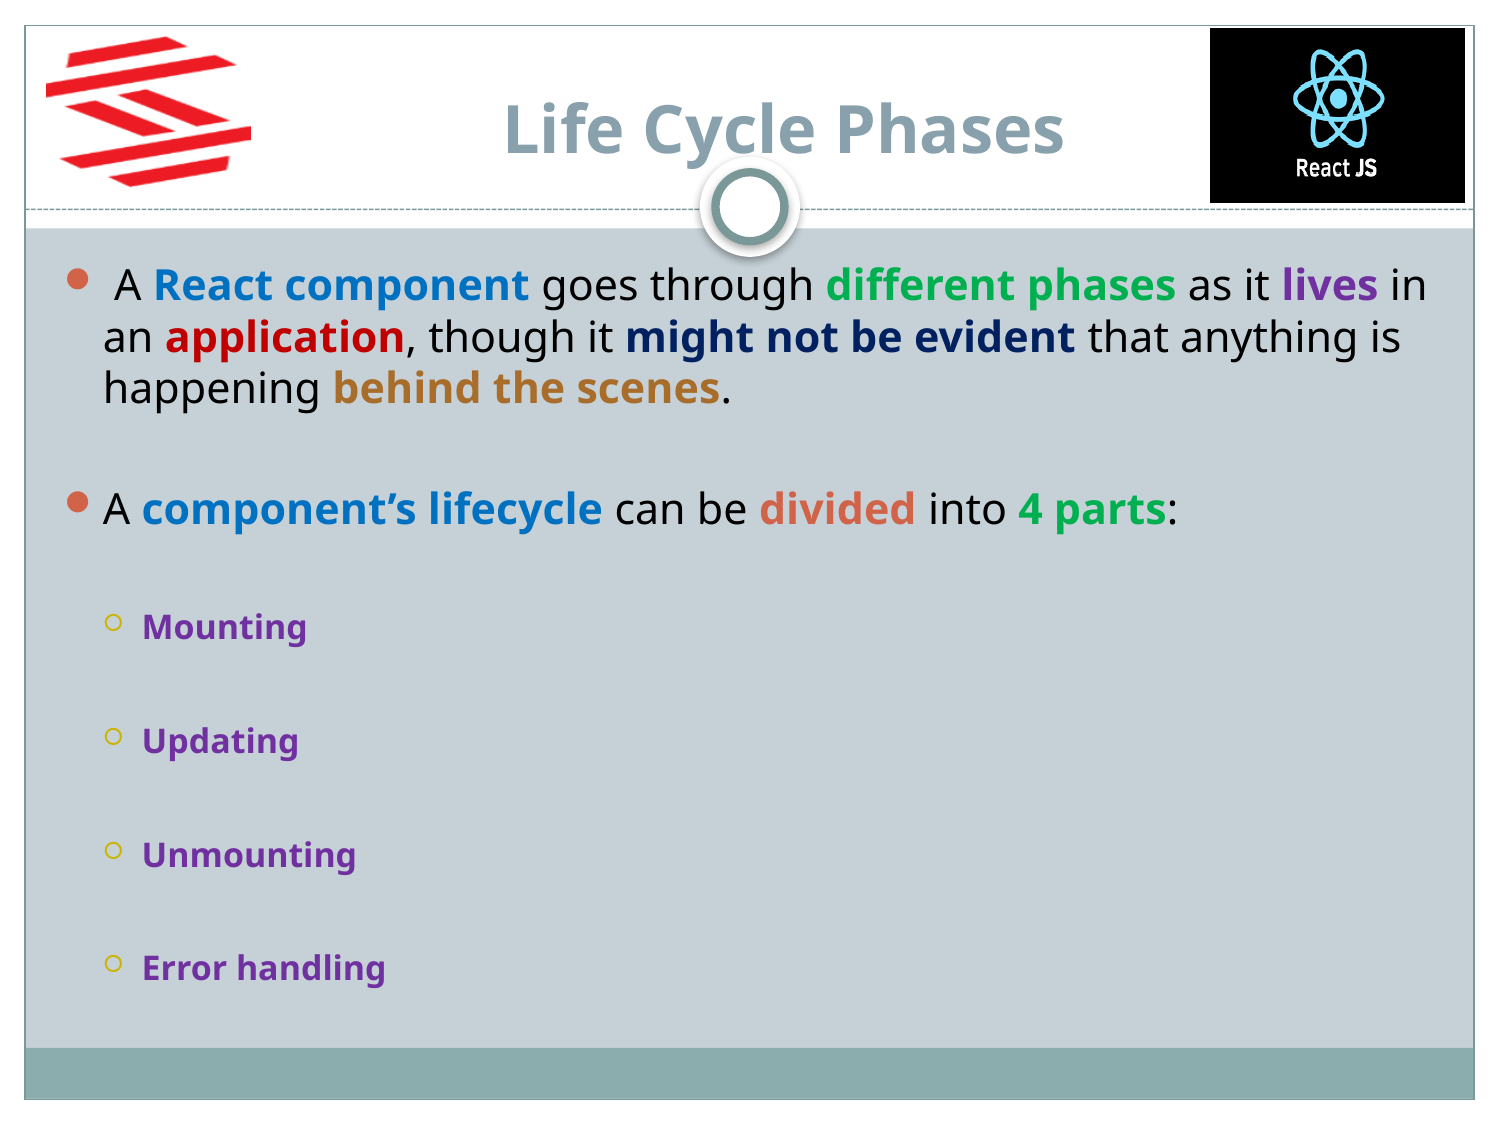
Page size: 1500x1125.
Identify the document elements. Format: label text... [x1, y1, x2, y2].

title [46, 23, 1203, 186]
text_box Life Cycle Phases [487, 9, 1500, 175]
picture [1210, 28, 1466, 203]
list A React component goes through different phases as it lives in an application, though it might not be evident that anything is happening behind the scenes. A component’s lifecycle can be divided into 4 parts: Mounting Updating Unmounting Error handling [49, 250, 1445, 1001]
picture [46, 34, 252, 195]
